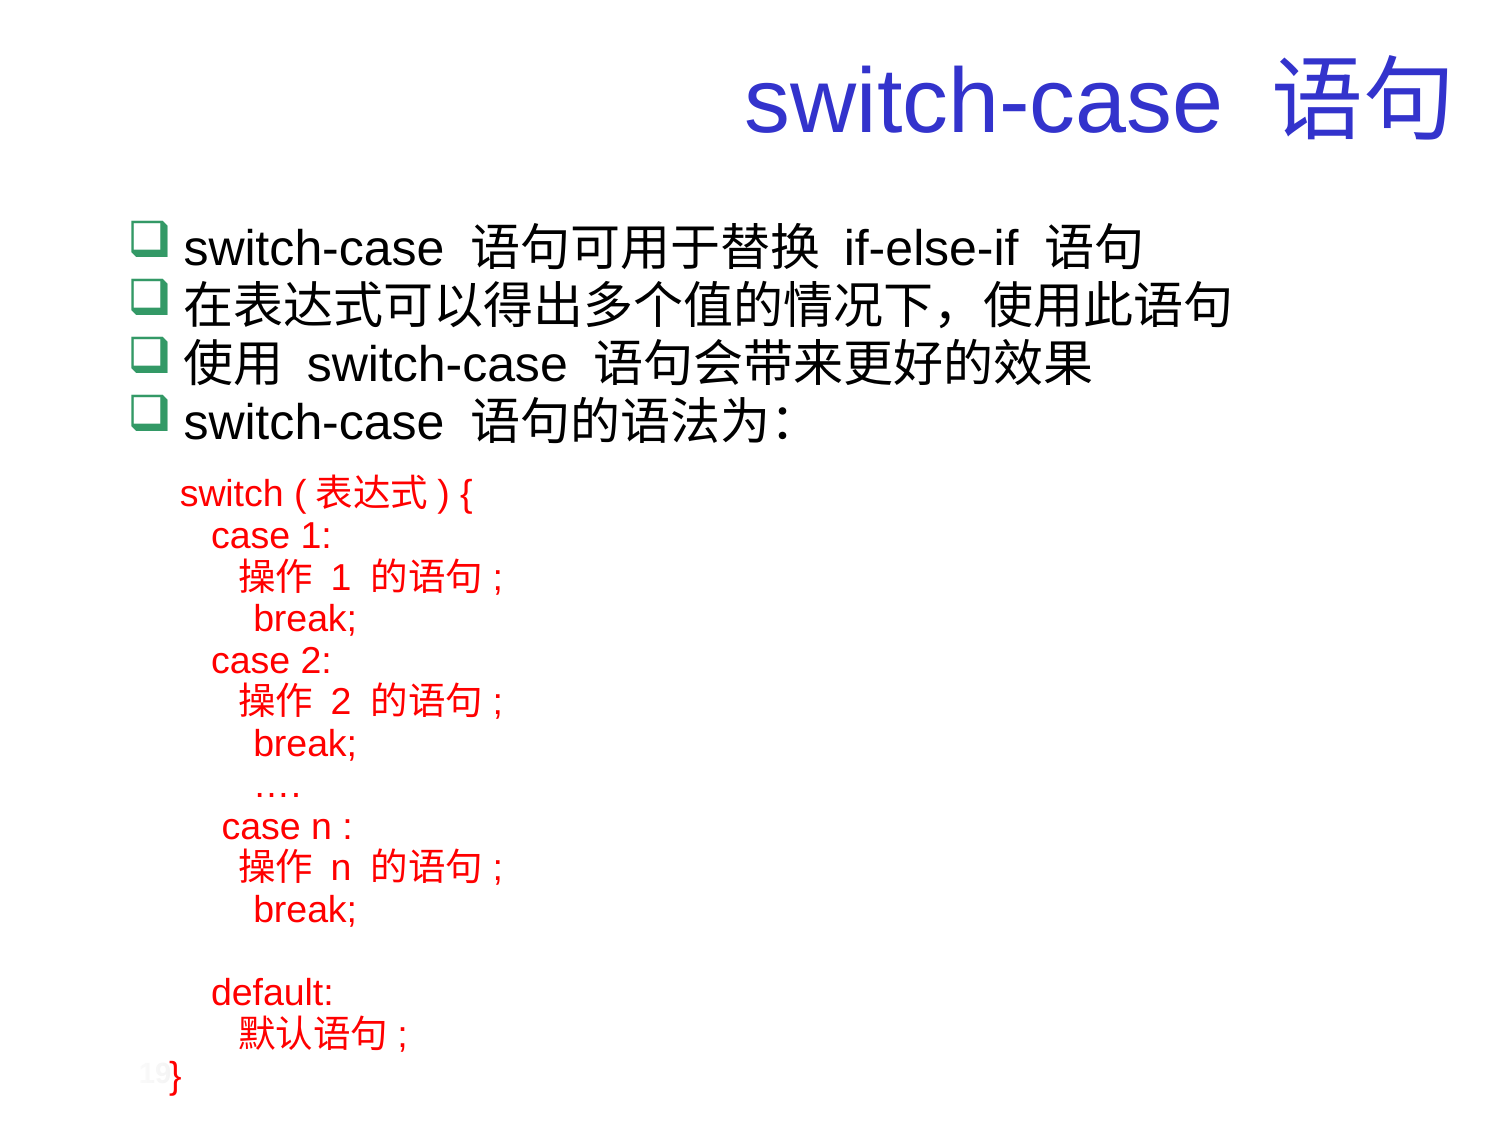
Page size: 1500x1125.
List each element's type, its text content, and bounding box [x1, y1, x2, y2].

title switch-case 语句 [466, 31, 1471, 161]
list switch-case 语句可用于替换 if-else-if 语句 在表达式可以得出多个值的情况下，使用此语句 使用 switch-case 语句会带来更好的效果 switch-case 语句的语法为： switch (表达式) { case 1: 操作 1 的语句; break; case 2: 操作 2 的语句; break; …. case n : 操作 n 的语句; break; default: 默认语句; } [112, 220, 1471, 1125]
